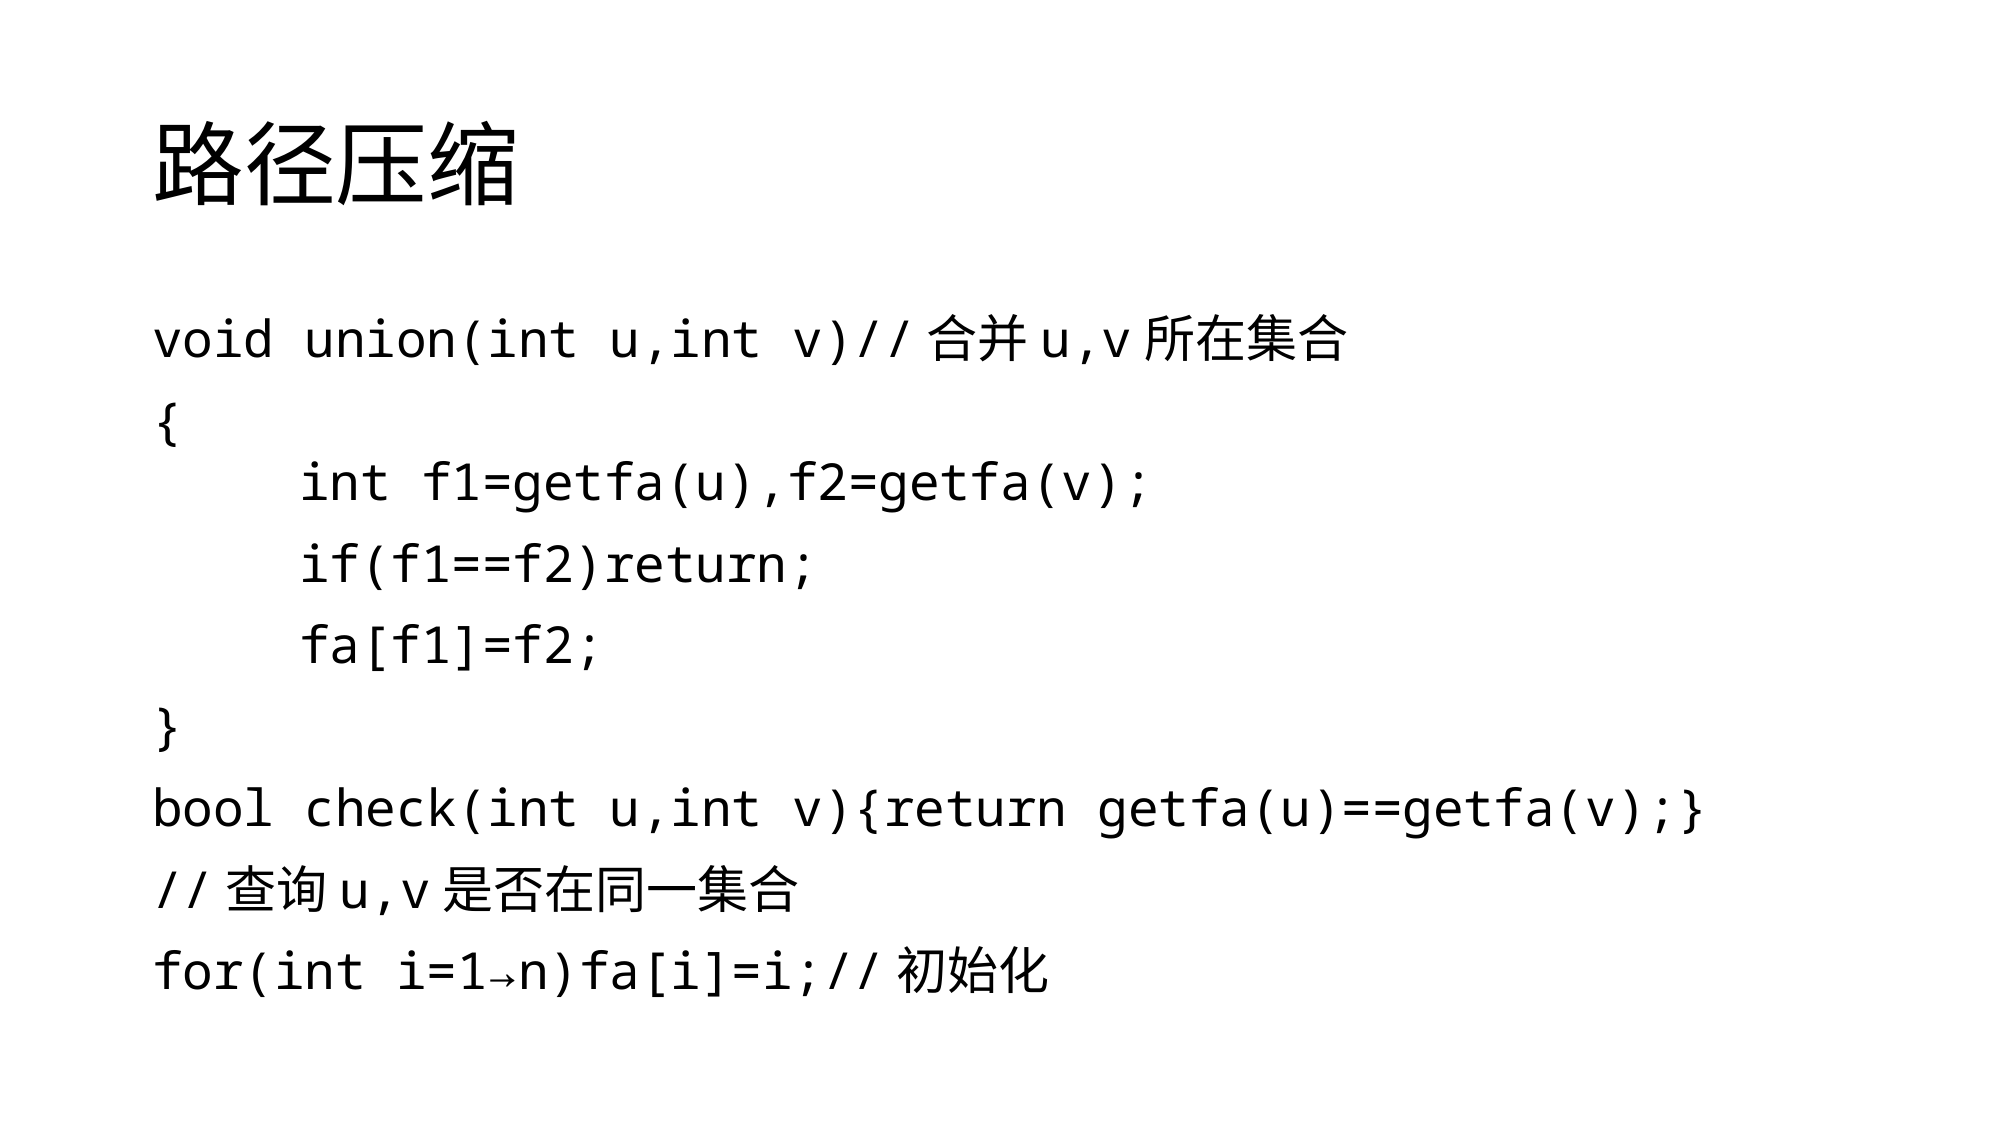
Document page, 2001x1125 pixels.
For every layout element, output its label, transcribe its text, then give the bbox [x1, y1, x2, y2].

list void union(int u,int v)//合并u,v所在集合 { int f1=getfa(u),f2=getfa(v); if(f1==f2)return; fa[f1]=f2; } bool check(int u,int v){return getfa(u)==getfa(v);} //查询u,v是否在同一集合 for(int i=1→n)fa[i]=i;//初始化 [137, 299, 1863, 1014]
title 路径压缩 [137, 59, 1863, 278]
